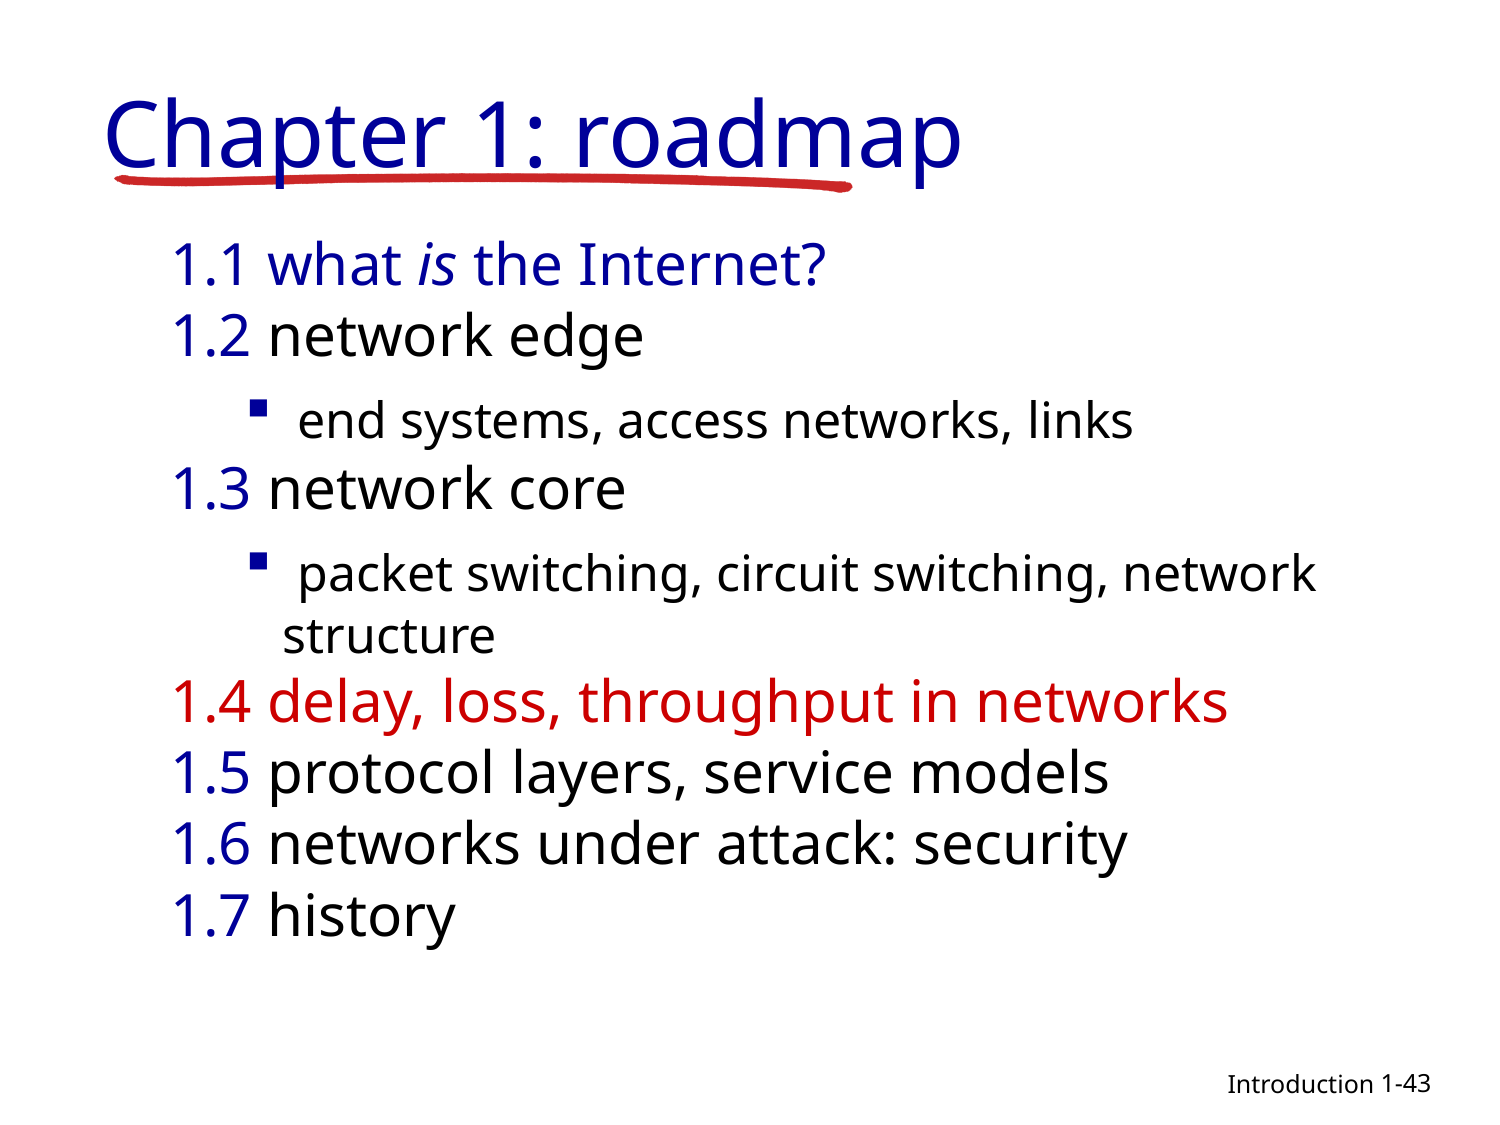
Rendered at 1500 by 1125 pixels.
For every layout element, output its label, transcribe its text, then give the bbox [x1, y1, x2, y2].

list 1.1 what is the Internet? 1.2 network edge end systems, access networks, links 1.3 network core packet switching, circuit switching, network structure 1.4 delay, loss, throughput in networks 1.5 protocol layers, service models 1.6 networks under attack: security 1.7 history [79, 230, 1427, 994]
picture [111, 168, 862, 198]
footer Introduction [914, 1060, 1391, 1109]
title Chapter 1: roadmap [87, 37, 1363, 226]
slide_number 1-43 [1365, 1059, 1477, 1106]
